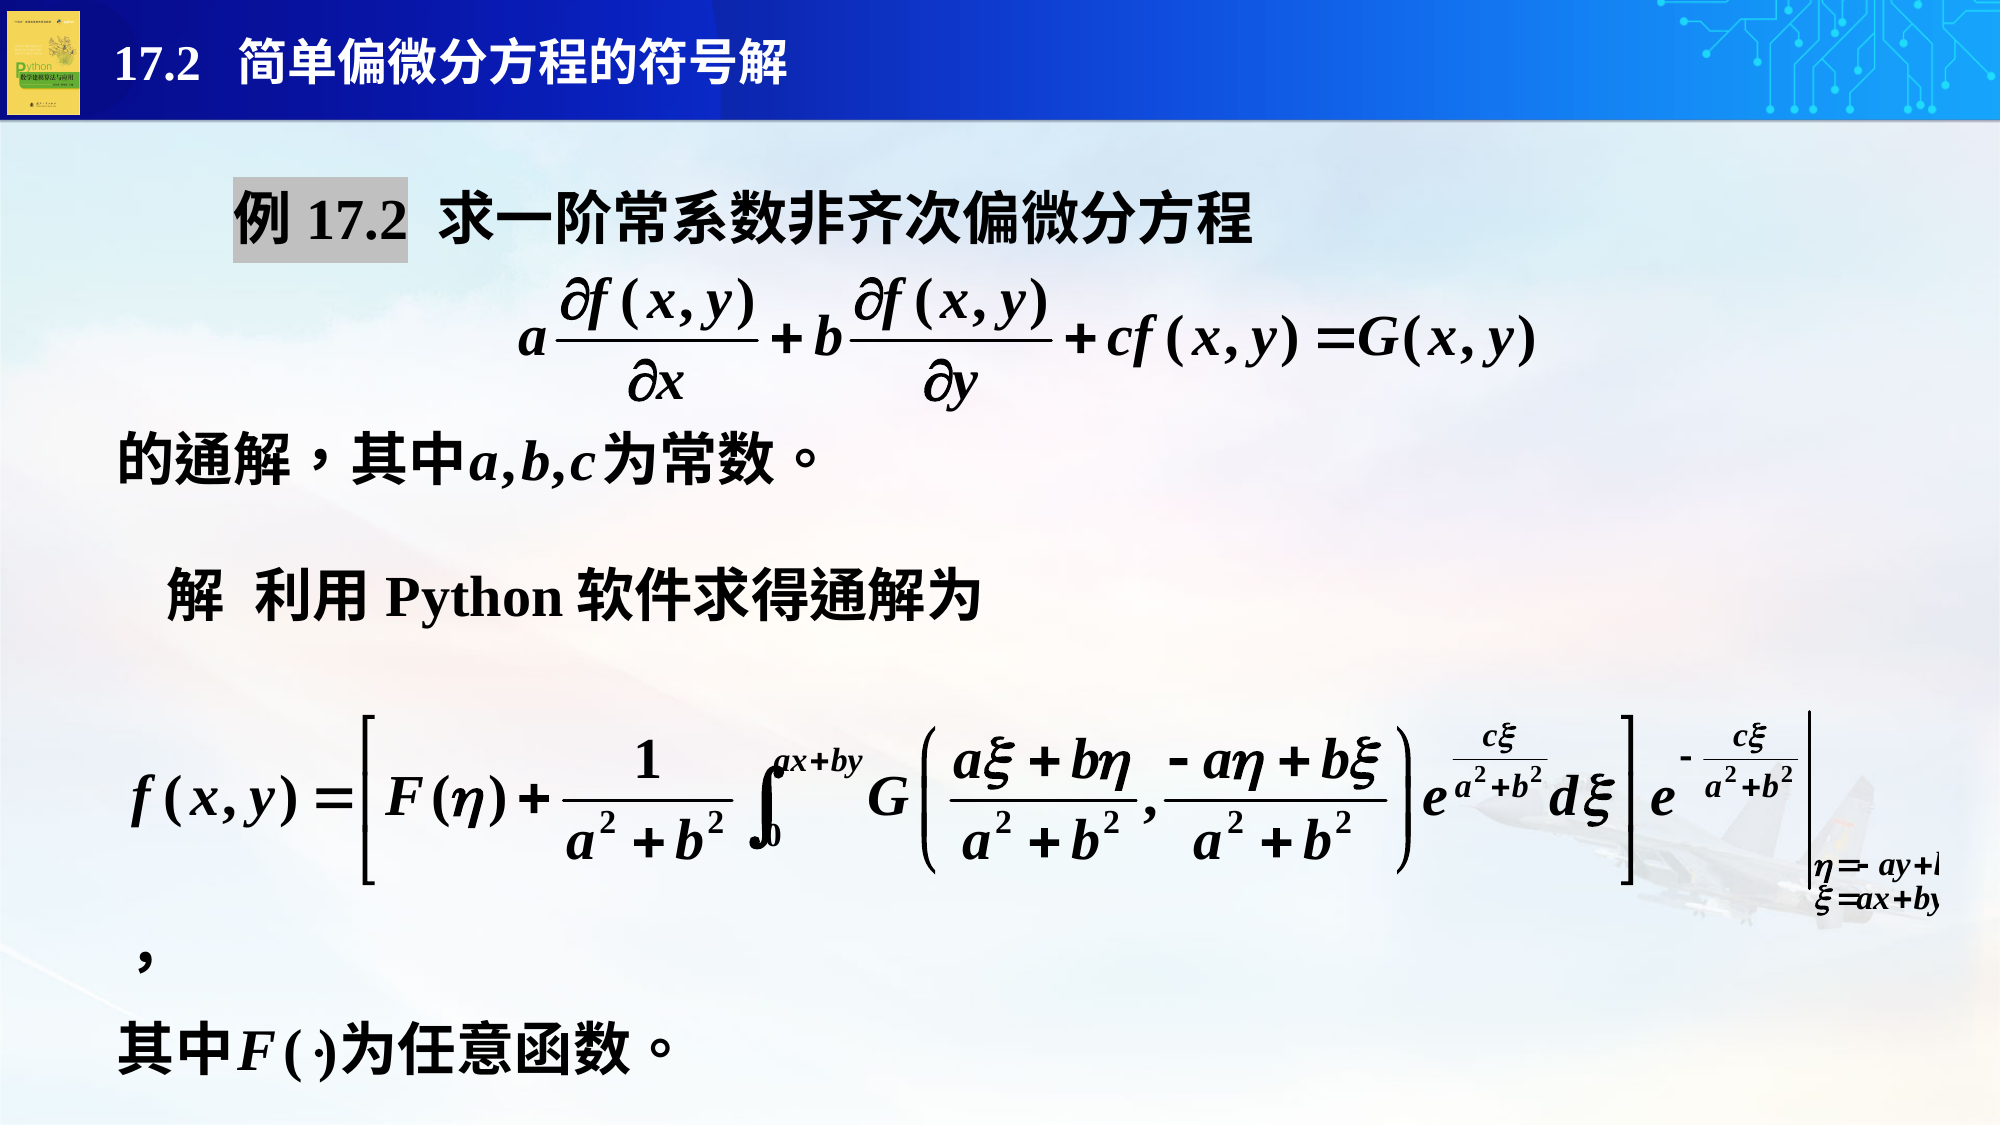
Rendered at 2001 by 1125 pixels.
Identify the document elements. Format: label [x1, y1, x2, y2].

text_box [116, 552, 1939, 1125]
picture [0, 0, 2000, 1125]
text_box [116, 171, 1939, 552]
